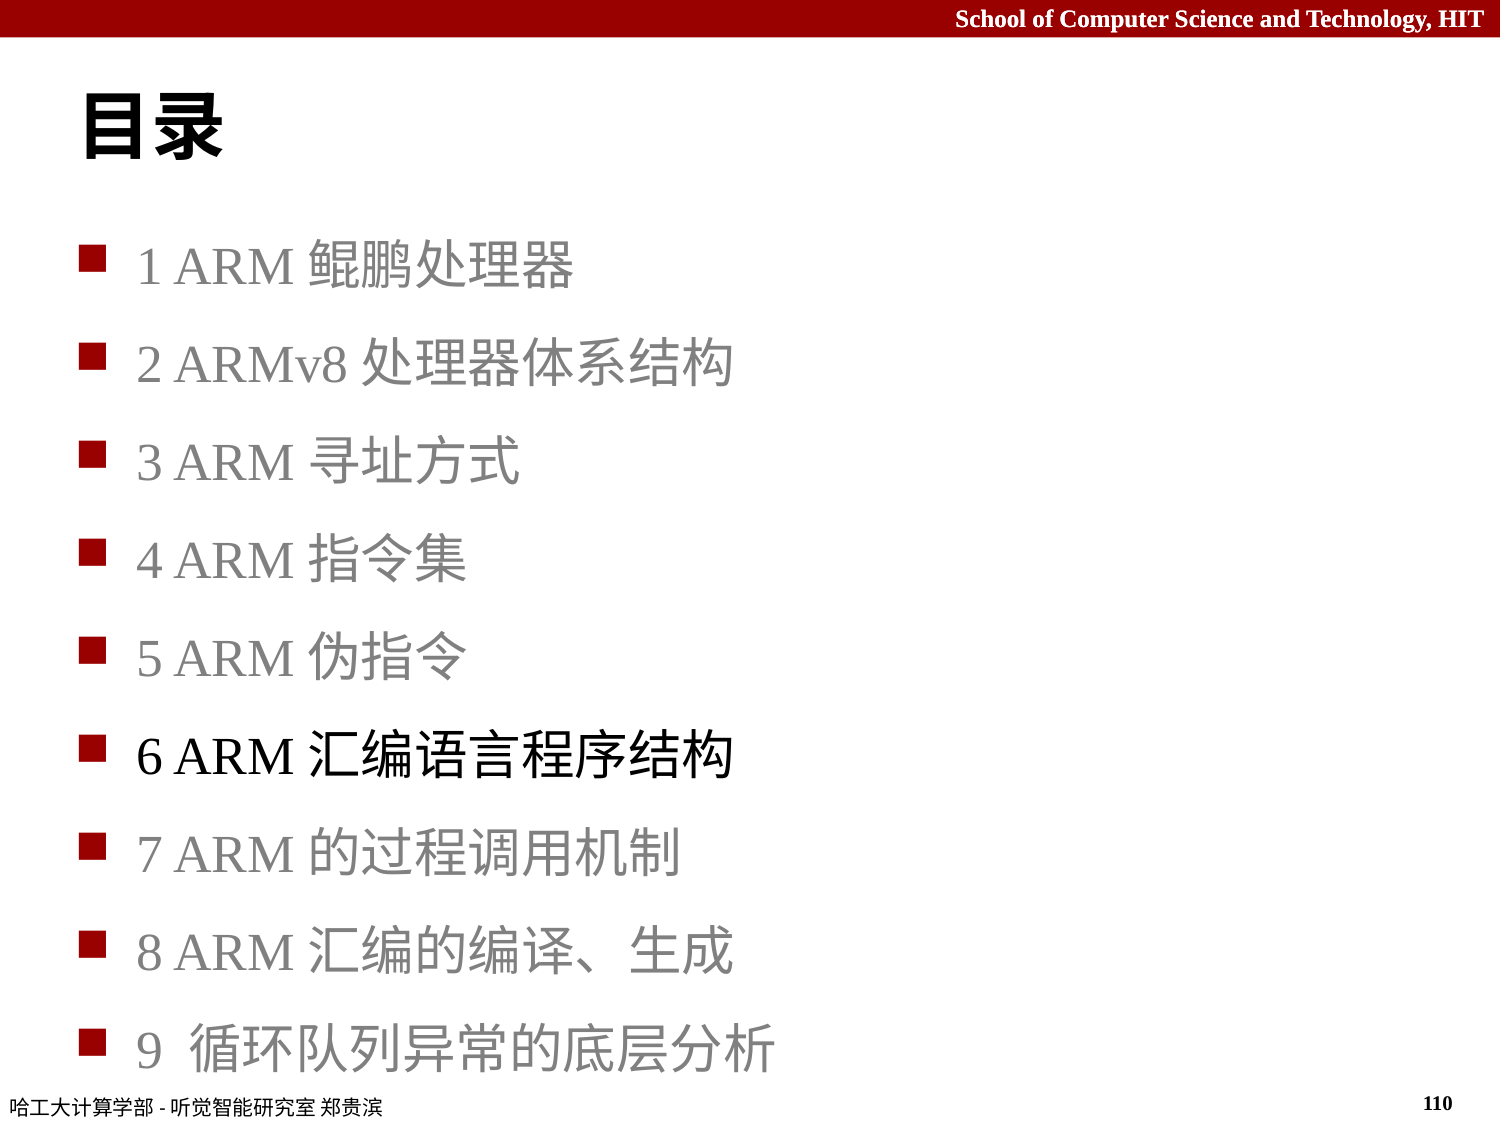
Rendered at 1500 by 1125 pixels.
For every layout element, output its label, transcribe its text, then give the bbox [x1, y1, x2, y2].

title 目录 [61, 60, 1488, 187]
list 1 ARM鲲鹏处理器 2 ARMv8处理器体系结构 3 ARM寻址方式 4 ARM指令集 5 ARM伪指令 6 ARM汇编语言程序结构 7 ARM的过程调用机制 8 ARM汇编的编译、生成 9 循环队列异常的底层分析 [64, 223, 1476, 1088]
